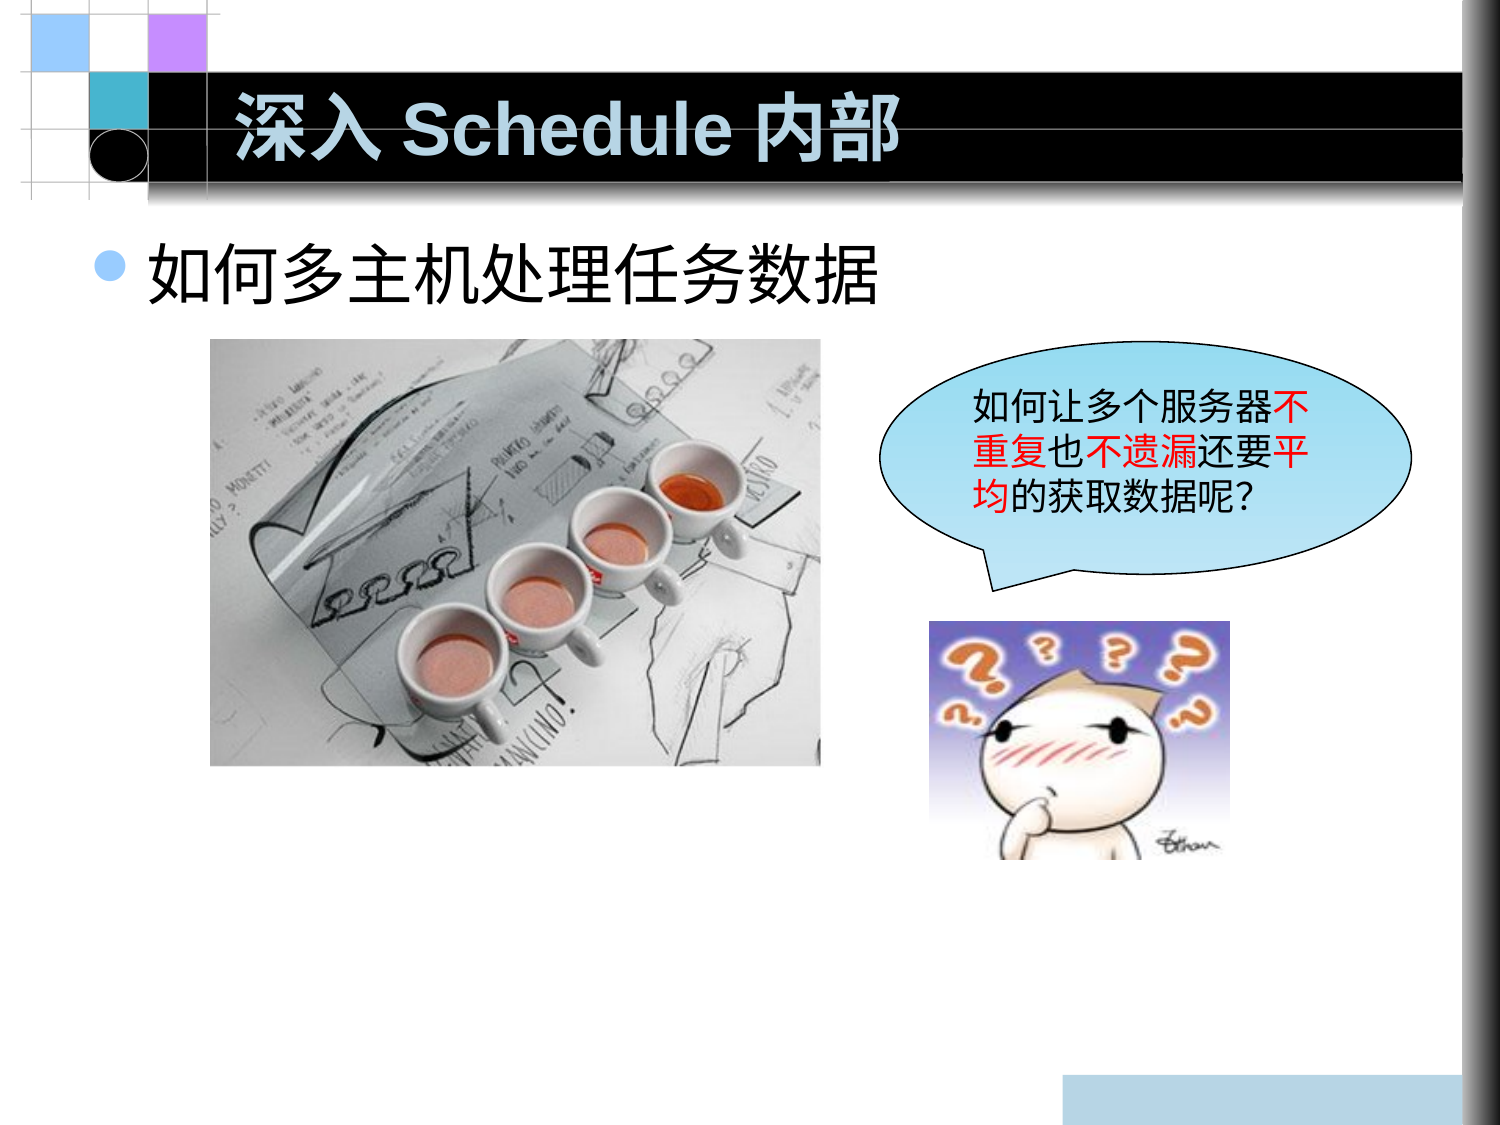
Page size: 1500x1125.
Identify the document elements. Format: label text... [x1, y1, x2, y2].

text_box 如何让多个服务器不重复也不遗漏还要平均的获取数据呢？ [879, 341, 1412, 592]
picture [210, 339, 824, 769]
picture [928, 621, 1230, 860]
list 如何多主机处理任务数据 [75, 224, 1425, 1038]
title 深入Schedule内部 [218, 66, 1459, 185]
